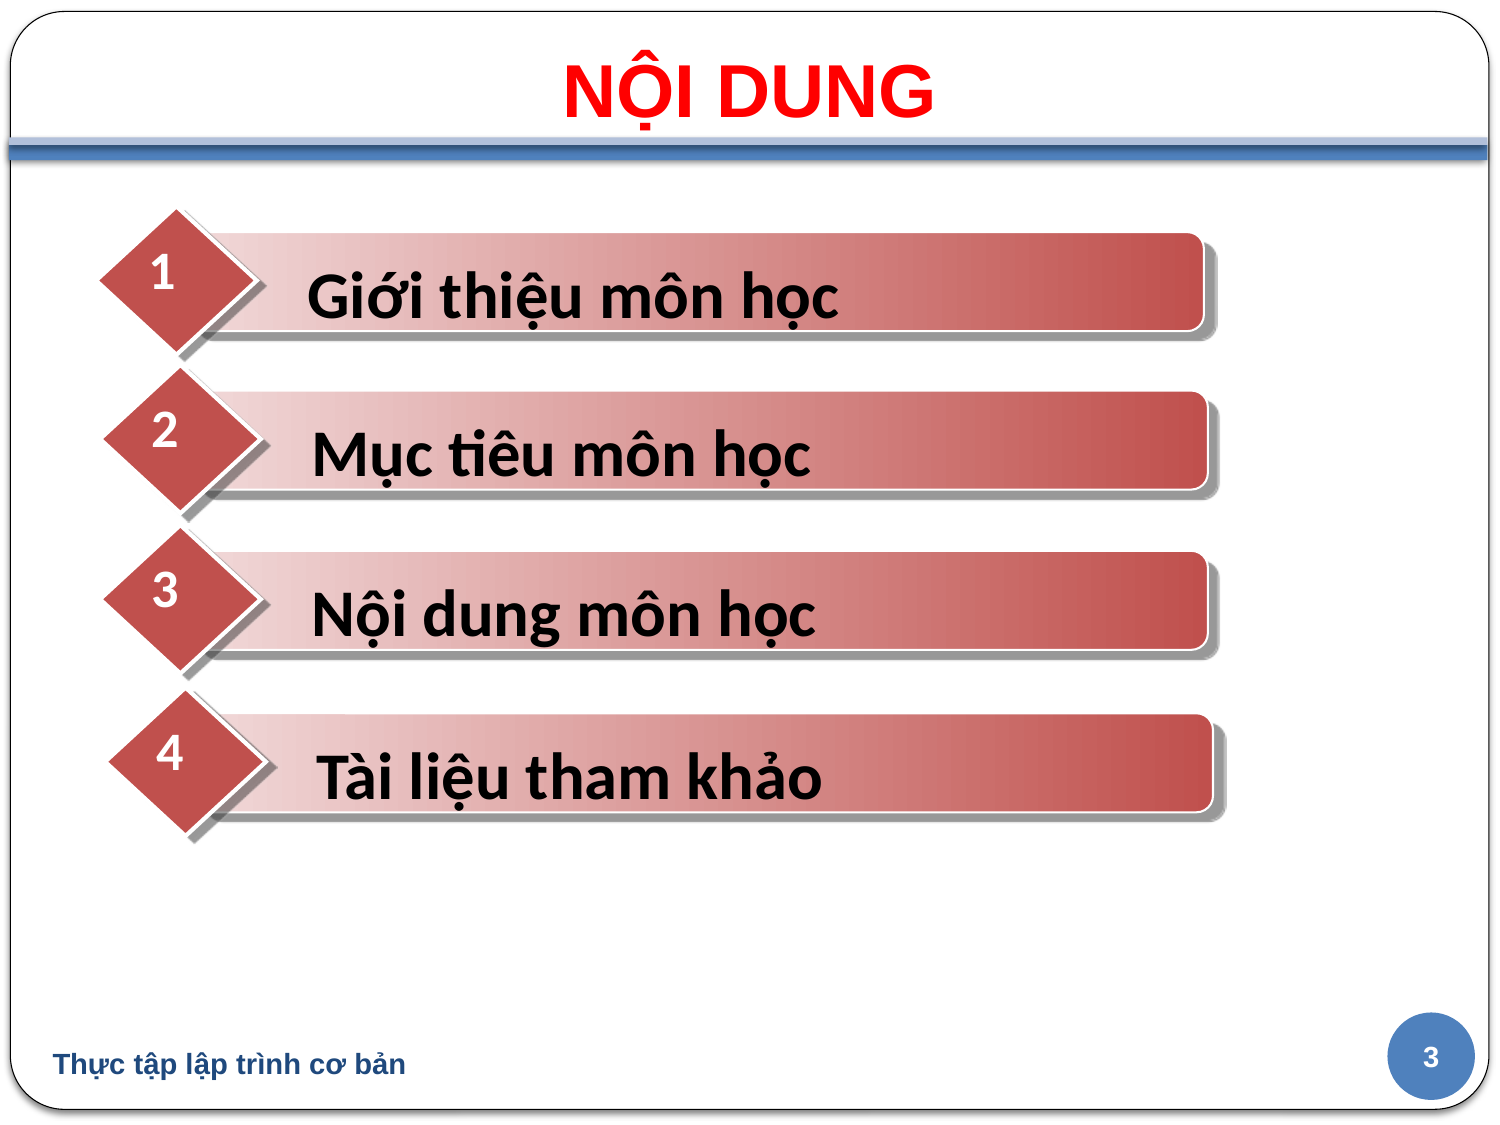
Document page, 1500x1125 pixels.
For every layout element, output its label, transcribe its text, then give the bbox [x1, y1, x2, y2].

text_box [95, 206, 1205, 356]
title NỘI DUNG [49, 10, 1451, 149]
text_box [99, 524, 1209, 674]
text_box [104, 687, 1214, 837]
slide_number 3 [1387, 1012, 1475, 1100]
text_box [99, 364, 1209, 514]
footer Thực tập lập trình cơ bản [37, 1025, 650, 1100]
